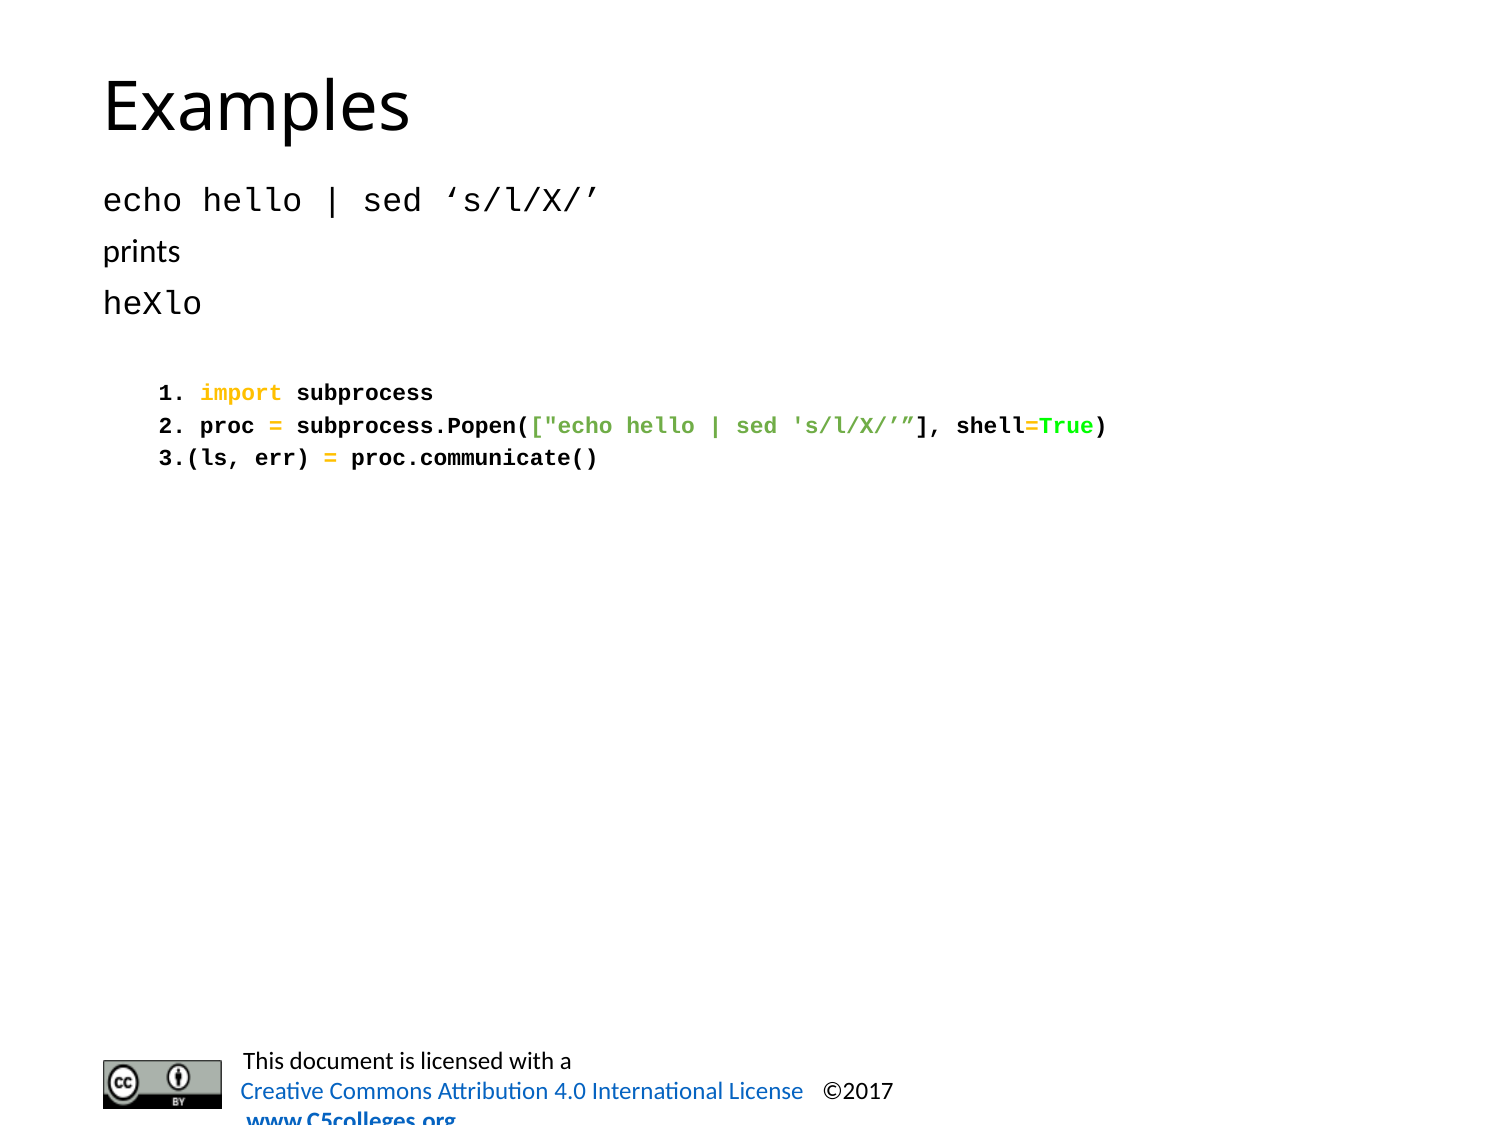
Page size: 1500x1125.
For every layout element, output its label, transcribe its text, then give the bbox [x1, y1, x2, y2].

title Examples [87, 0, 1382, 174]
list echo hello | sed ‘s/l/X/’ prints heXlo 1. import subprocess 2. proc = subprocess.Popen(["echo hello | sed 's/l/X/’”], shell=True) 3.(ls, err) = proc.communicate() [87, 174, 1425, 707]
picture [103, 1060, 222, 1109]
